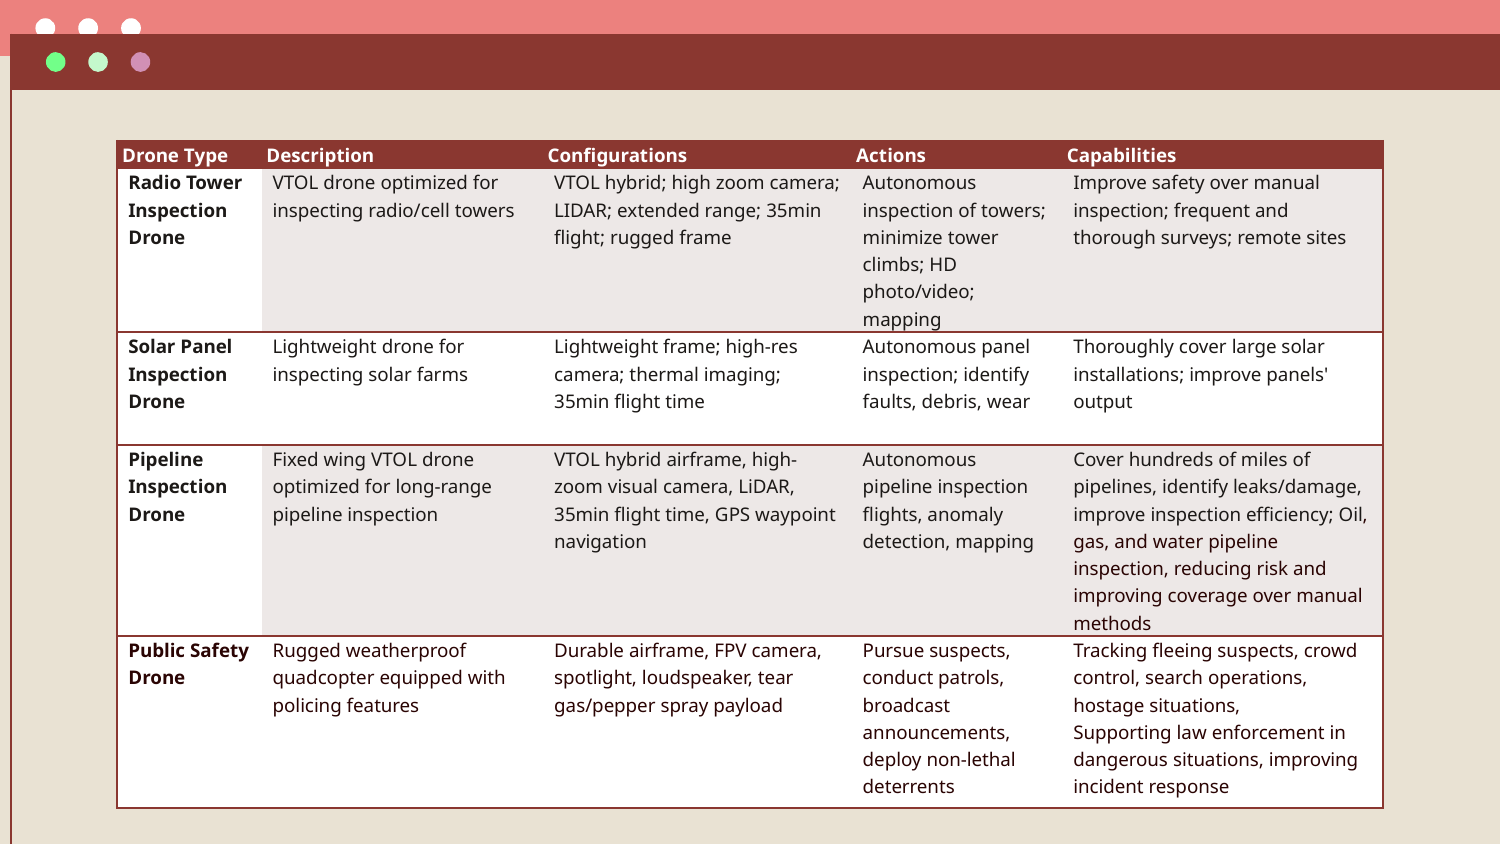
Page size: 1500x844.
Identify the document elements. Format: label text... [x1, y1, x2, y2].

table_cell Radio Tower Inspection Drone [118, 169, 262, 331]
table_cell VTOL drone optimized for inspecting radio/cell towers [262, 169, 543, 331]
table_cell Thoroughly cover large solar installations; improve panels' output [1062, 333, 1382, 444]
table_header Actions [851, 142, 1062, 167]
table_cell Public Safety Drone [118, 637, 262, 807]
table_cell Autonomous inspection of towers; minimize tower climbs; HD photo/video; mapping [851, 169, 1062, 331]
table_cell Solar Panel Inspection Drone [118, 333, 262, 444]
table_cell Cover hundreds of miles of pipelines, identify leaks/damage, improve inspection efficiency; Oil, gas, and water pipeline inspection, reducing risk and improving coverage over manual methods [1062, 446, 1382, 635]
table_cell VTOL hybrid airframe, high-zoom visual camera, LiDAR, 35min flight time, GPS waypoint navigation [543, 446, 851, 635]
table_header Drone Type [118, 142, 262, 167]
table_cell VTOL hybrid; high zoom camera; LIDAR; extended range; 35min flight; rugged frame [543, 169, 851, 331]
table_cell Autonomous panel inspection; identify faults, debris, wear [851, 333, 1062, 444]
table_cell Tracking fleeing suspects, crowd control, search operations, hostage situations, Supporting law enforcement in dangerous situations, improving incident response [1062, 637, 1382, 807]
table_cell Lightweight drone for inspecting solar farms [262, 333, 543, 444]
table_header Capabilities [1062, 142, 1382, 167]
table_cell Autonomous pipeline inspection flights, anomaly detection, mapping [851, 446, 1062, 635]
table_cell Lightweight frame; high-res camera; thermal imaging; 35min flight time [543, 333, 851, 444]
table_header Configurations [543, 142, 851, 167]
table_cell Rugged weatherproof quadcopter equipped with policing features [262, 637, 543, 807]
table_cell Improve safety over manual inspection; frequent and thorough surveys; remote sites [1062, 169, 1382, 331]
table_cell Fixed wing VTOL drone optimized for long-range pipeline inspection [262, 446, 543, 635]
table_cell Durable airframe, FPV camera, spotlight, loudspeaker, tear gas/pepper spray payload [543, 637, 851, 807]
table_header Description [262, 142, 543, 167]
table_cell Pursue suspects, conduct patrols, broadcast announcements, deploy non-lethal deterrents [851, 637, 1062, 807]
table_cell Pipeline Inspection Drone [118, 446, 262, 635]
